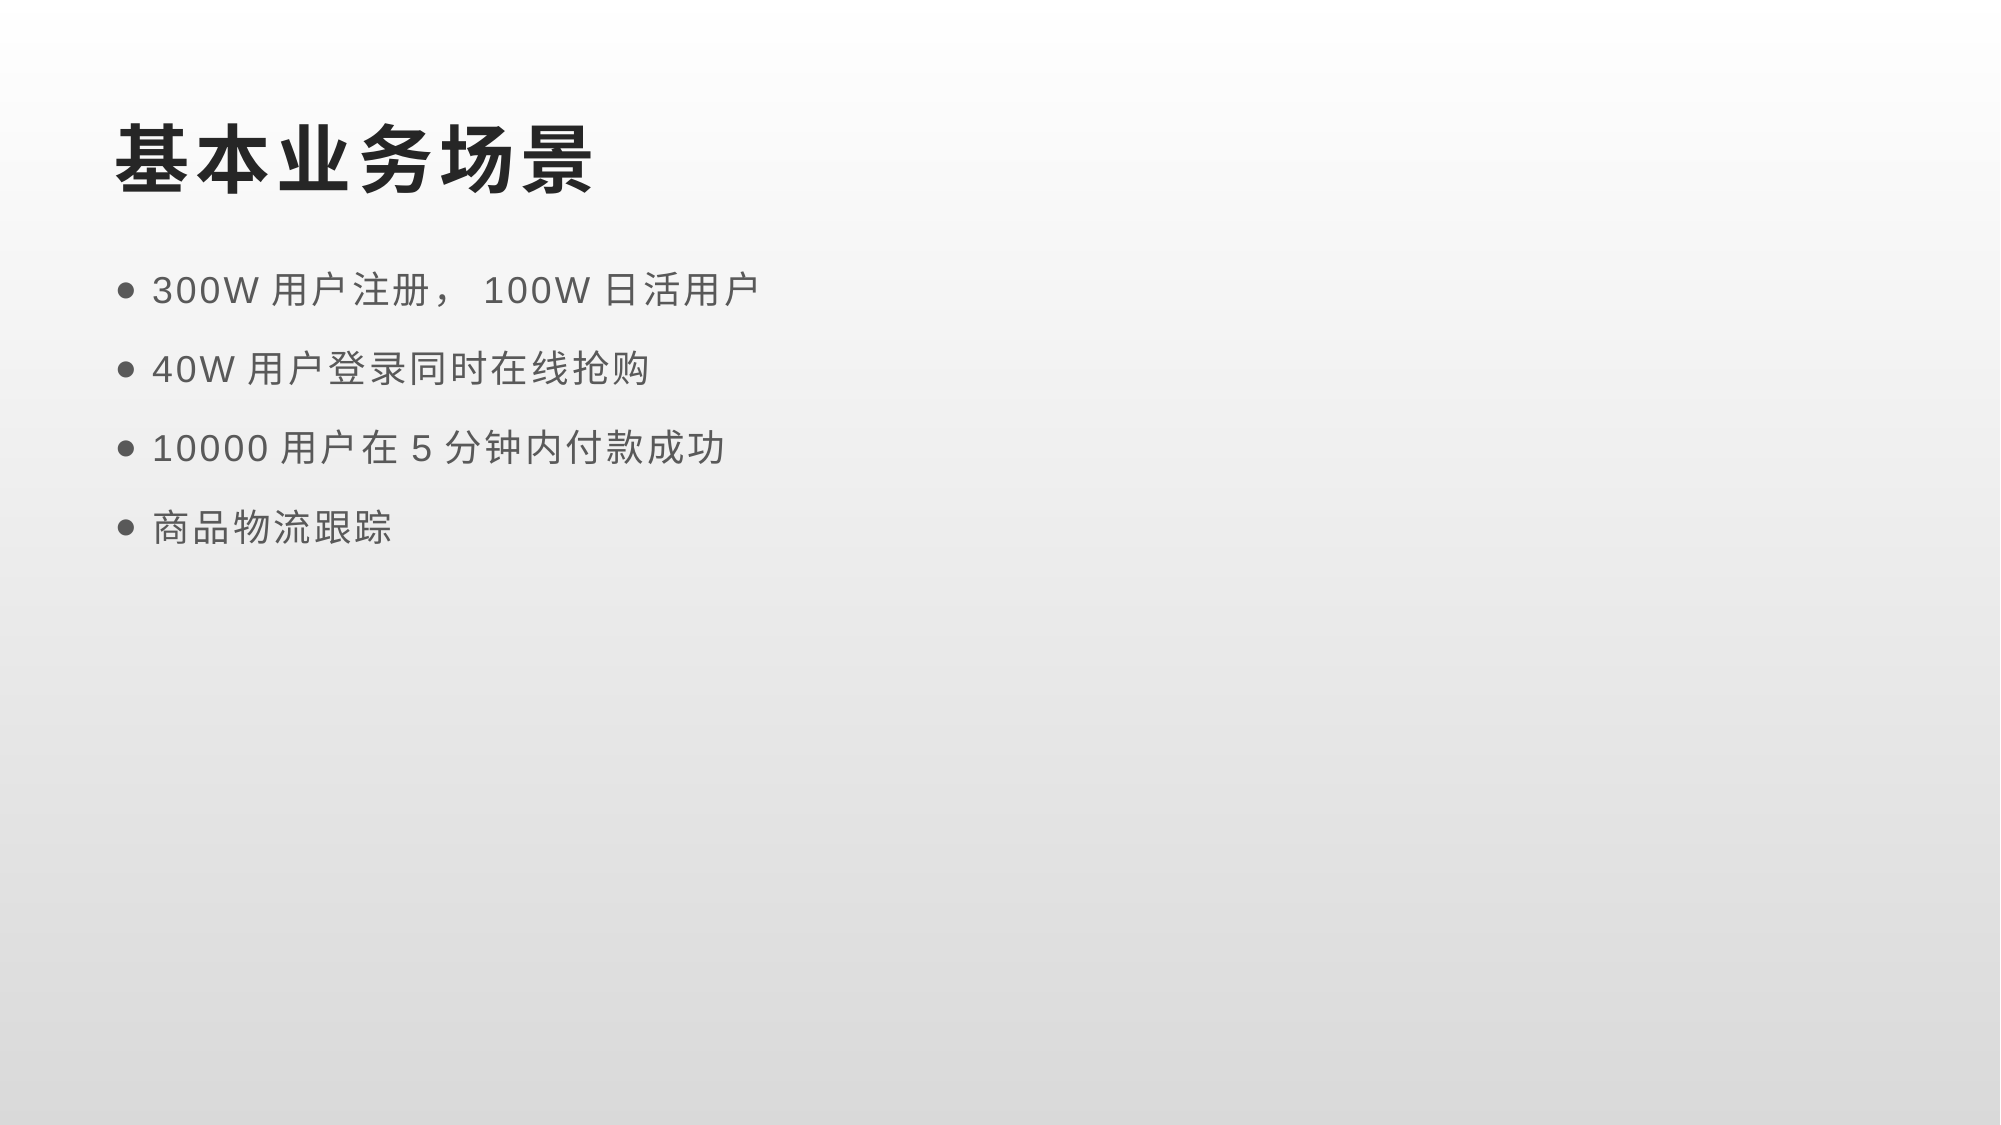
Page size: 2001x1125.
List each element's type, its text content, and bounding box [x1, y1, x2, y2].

title 基本业务场景 [99, 99, 1900, 216]
list 300W用户注册，100W日活用户 40W用户登录同时在线抢购 10000用户在5分钟内付款成功 商品物流跟踪 [99, 244, 1900, 1026]
